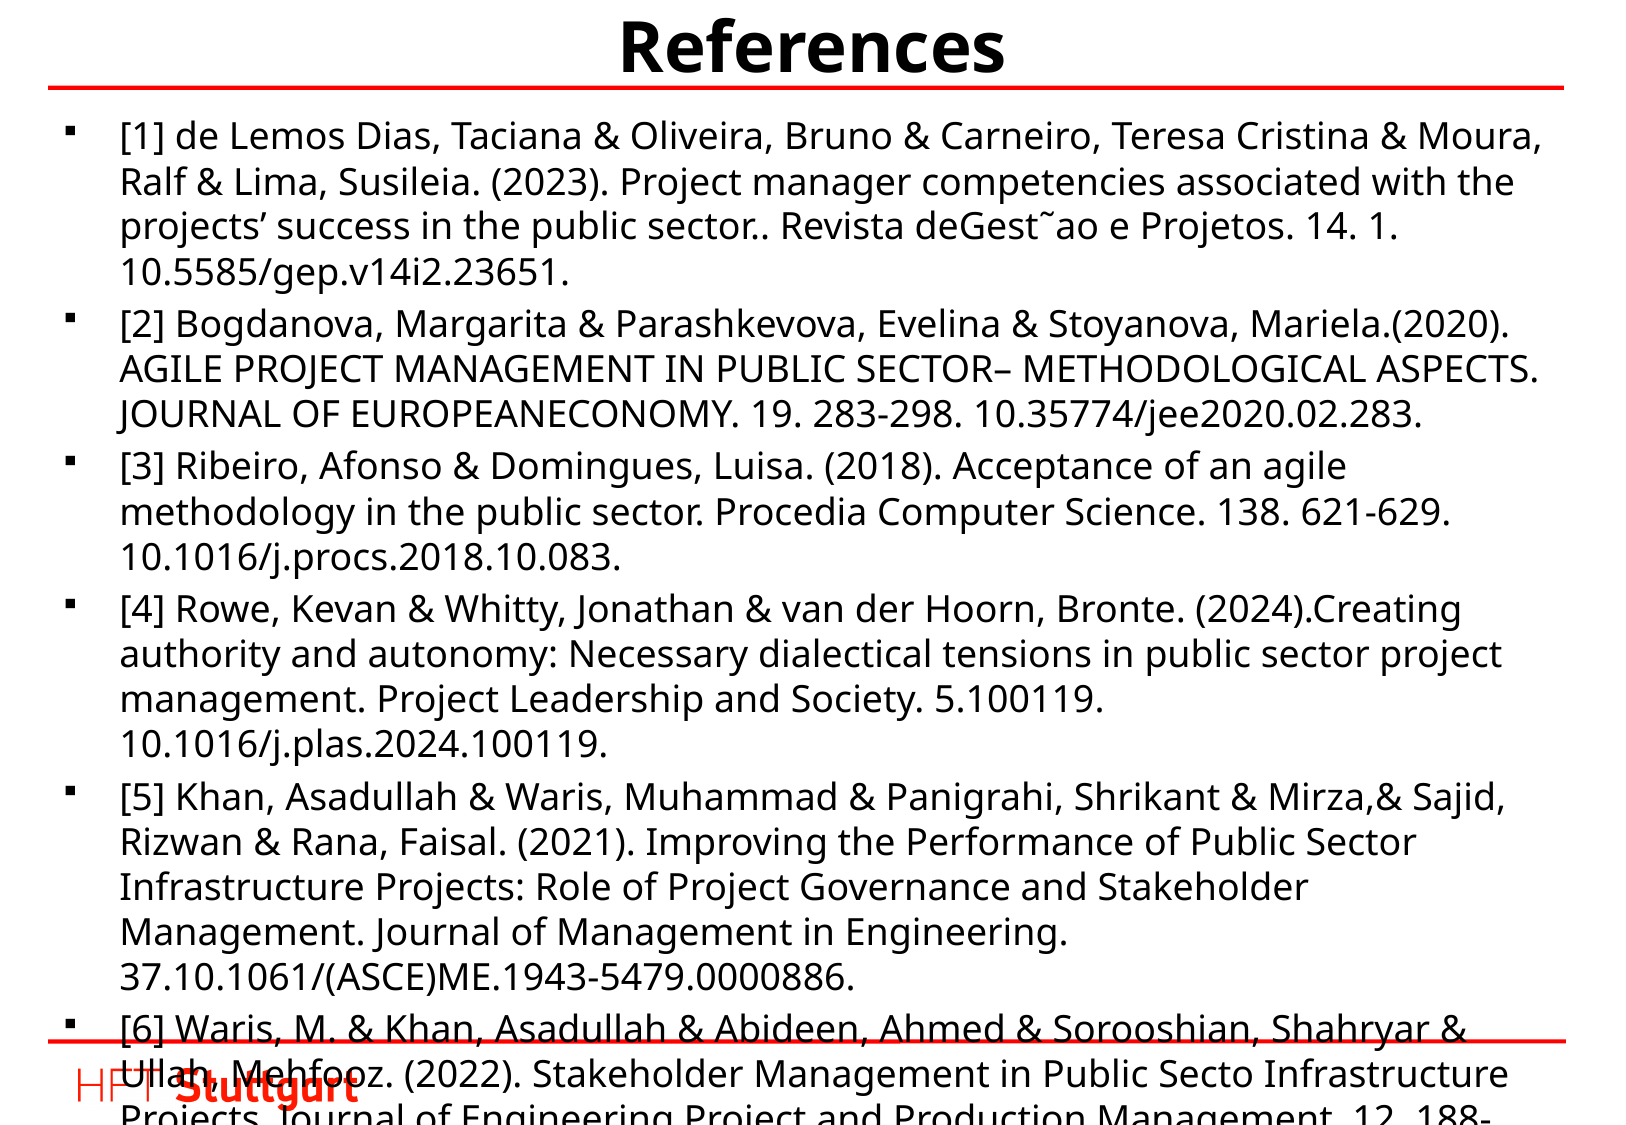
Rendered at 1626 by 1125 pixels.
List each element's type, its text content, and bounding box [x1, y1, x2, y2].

title References [0, 0, 1625, 88]
picture [78, 1068, 358, 1111]
list [1] de Lemos Dias, Taciana & Oliveira, Bruno & Carneiro, Teresa Cristina & Moura, Ralf & Lima, Susileia. (2023). Project manager competencies associated with the projects’ success in the public sector.. Revista deGest˜ao e Projetos. 14. 1. 10.5585/gep.v14i2.23651. [2] Bogdanova, Margarita & Parashkevova, Evelina & Stoyanova, Mariela.(2020). AGILE PROJECT MANAGEMENT IN PUBLIC SECTOR– METHODOLOGICAL ASPECTS. JOURNAL OF EUROPEANECONOMY. 19. 283-298. 10.35774/jee2020.02.283. [3] Ribeiro, Afonso & Domingues, Luisa. (2018). Acceptance of an agile methodology in the public sector. Procedia Computer Science. 138. 621-629. 10.1016/j.procs.2018.10.083. [4] Rowe, Kevan & Whitty, Jonathan & van der Hoorn, Bronte. (2024).Creating authority and autonomy: Necessary dialectical tensions in public sector project management. Project Leadership and Society. 5.100119. 10.1016/j.plas.2024.100119. [5] Khan, Asadullah & Waris, Muhammad & Panigrahi, Shrikant & Mirza,& Sajid, Rizwan & Rana, Faisal. (2021). Improving the Performance of Public Sector Infrastructure Projects: Role of Project Governance and Stakeholder Management. Journal of Management in Engineering. 37.10.1061/(ASCE)ME.1943-5479.0000886. [6] Waris, M. & Khan, Asadullah & Abideen, Ahmed & Sorooshian, Shahryar & Ullah, Mehfooz. (2022). Stakeholder Management in Public Secto Infrastructure Projects. Journal of Engineering Project and Production Management. 12. 188-201. 10.32738/JEPPM-2022-0017. [47, 104, 1565, 1037]
